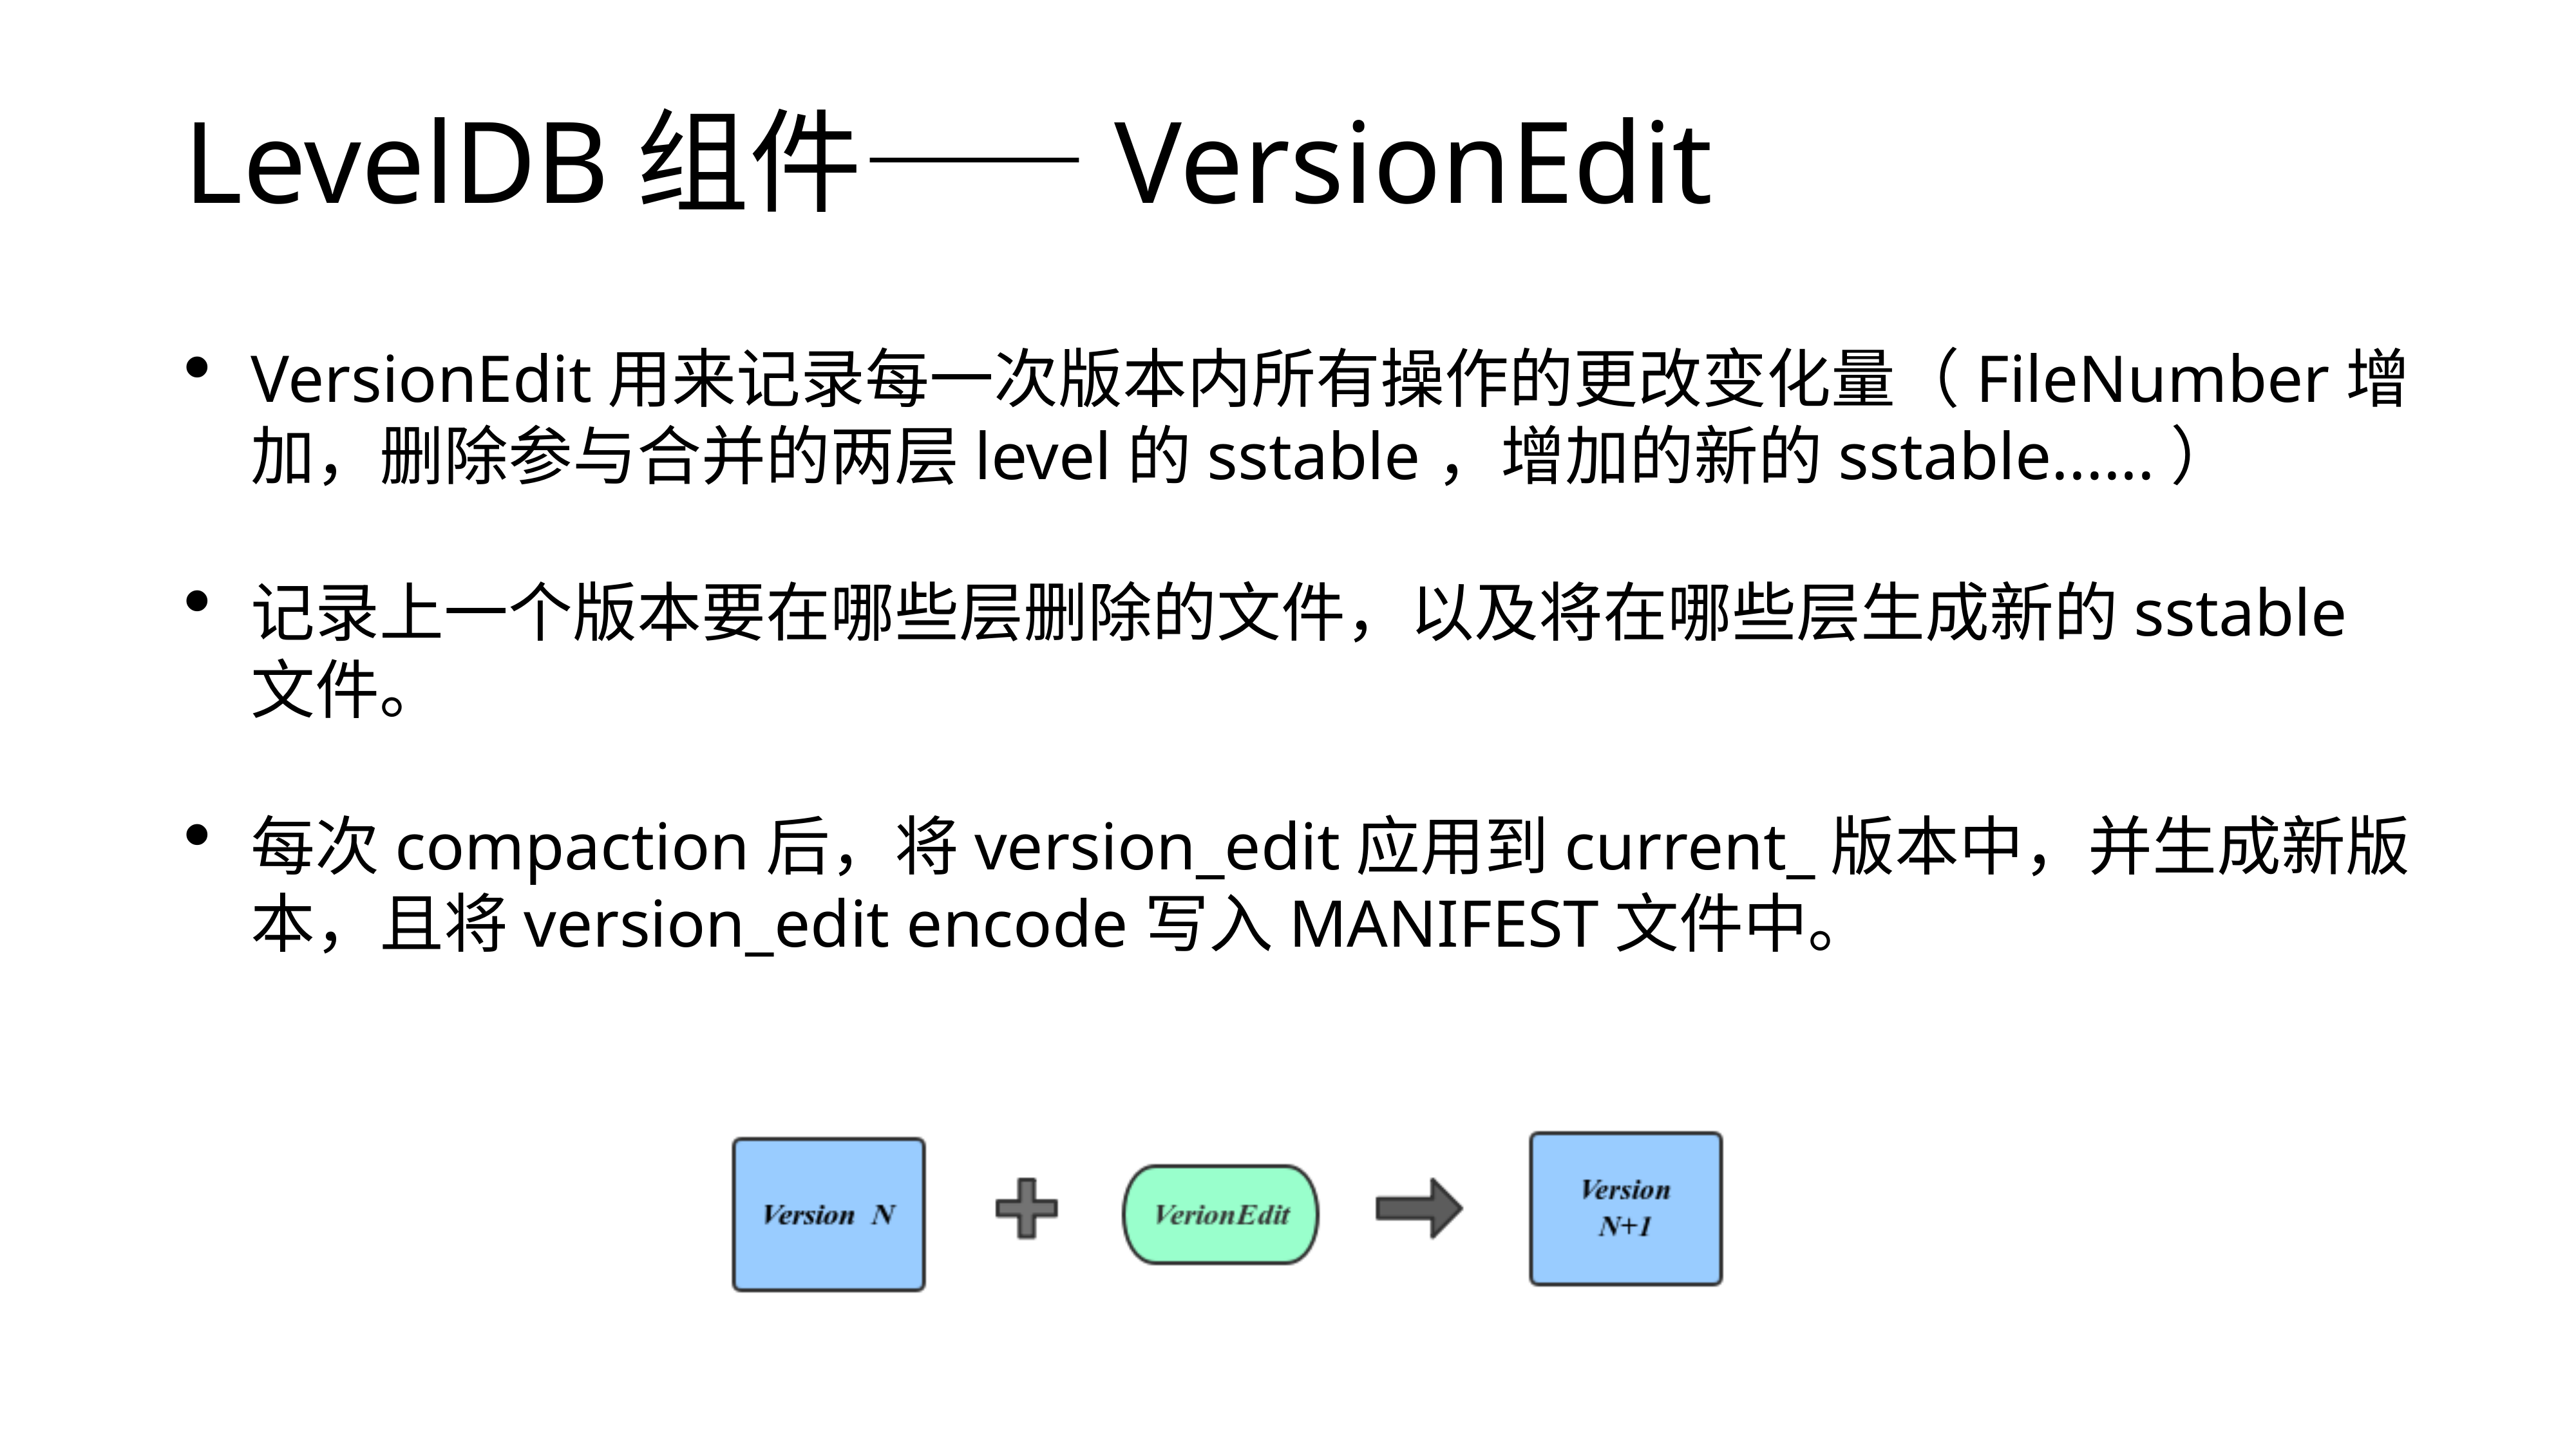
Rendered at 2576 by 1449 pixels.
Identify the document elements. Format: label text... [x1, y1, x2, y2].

picture [641, 1041, 1784, 1354]
title LevelDB组件——VersionEdit [178, 37, 2398, 279]
list VersionEdit用来记录每一次版本内所有操作的更改变化量（FileNumber增加，删除参与合并的两层level的sstable，增加的新的sstable......） 记录上一个版本要在哪些层删除的文件，以及将在哪些层生成新的sstable文件。 每次compaction后，将version_edit应用到current_版本中，并生成新版本，且将version_edit encode写入MANIFEST文件中。 [178, 332, 2417, 1316]
